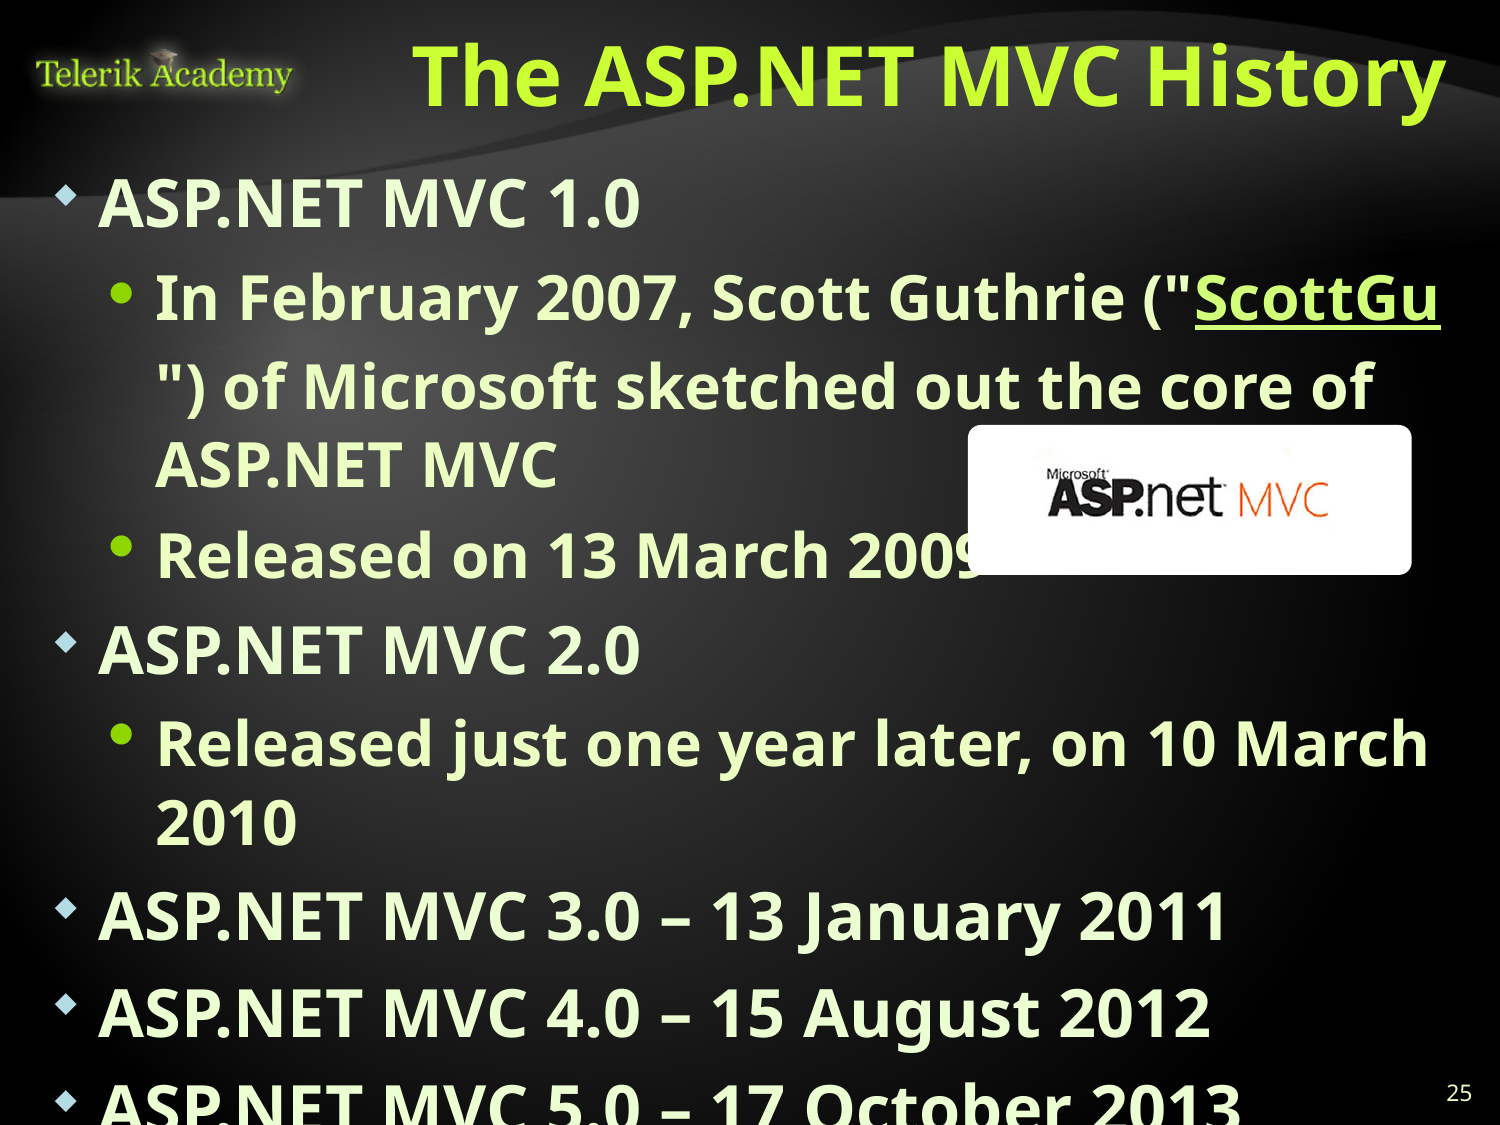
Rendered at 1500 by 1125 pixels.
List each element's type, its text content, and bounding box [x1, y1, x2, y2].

slide_number 25 [1412, 1074, 1488, 1113]
list ASP.NET MVC 1.0 In February 2007, Scott Guthrie ("ScottGu") of Microsoft sketched out the core of ASP.NET MVC Released on 13 March 2009 ASP.NET MVC 2.0 Released just one year later, on 10 March 2010 ASP.NET MVC 3.0 – 13 January 2011 ASP.NET MVC 4.0 – 15 August 2012 ASP.NET MVC 5.0 – 17 October 2013 ASP.NET MVC Core 7.0 – November 2020 [37, 149, 1488, 1100]
picture [0, 0, 1500, 1125]
title The ASP.NET MVC History [300, 12, 1463, 149]
